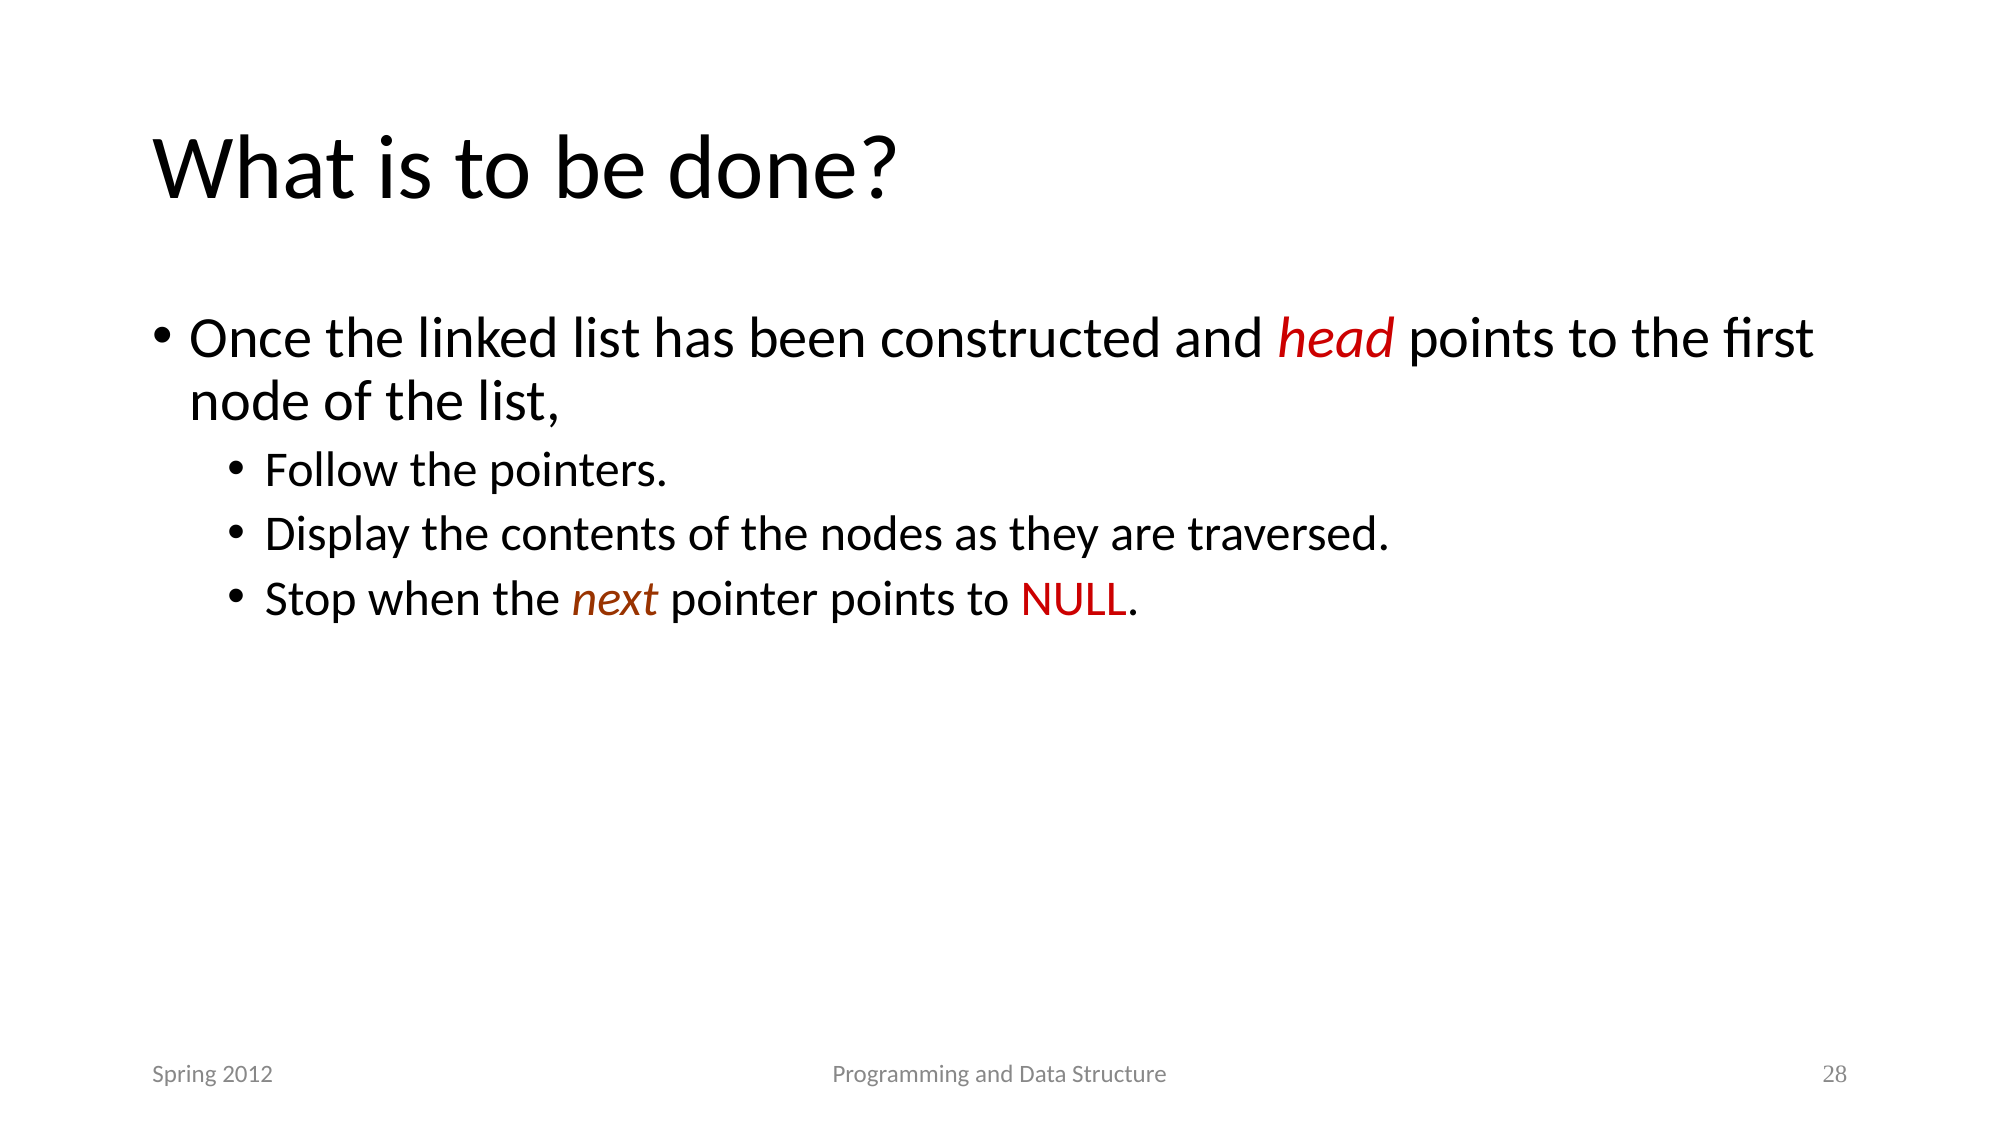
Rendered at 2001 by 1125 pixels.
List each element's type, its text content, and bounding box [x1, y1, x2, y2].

slide_number Spring 2012 [137, 1042, 588, 1103]
list Once the linked list has been constructed and head points to the first node of the list, Follow the pointers. Display the contents of the nodes as they are traversed. Stop when the next pointer points to NULL. [137, 299, 1863, 1014]
title What is to be done? [137, 59, 1863, 278]
footer Programming and Data Structure [662, 1042, 1338, 1103]
slide_number ‹#› [1412, 1042, 1863, 1103]
